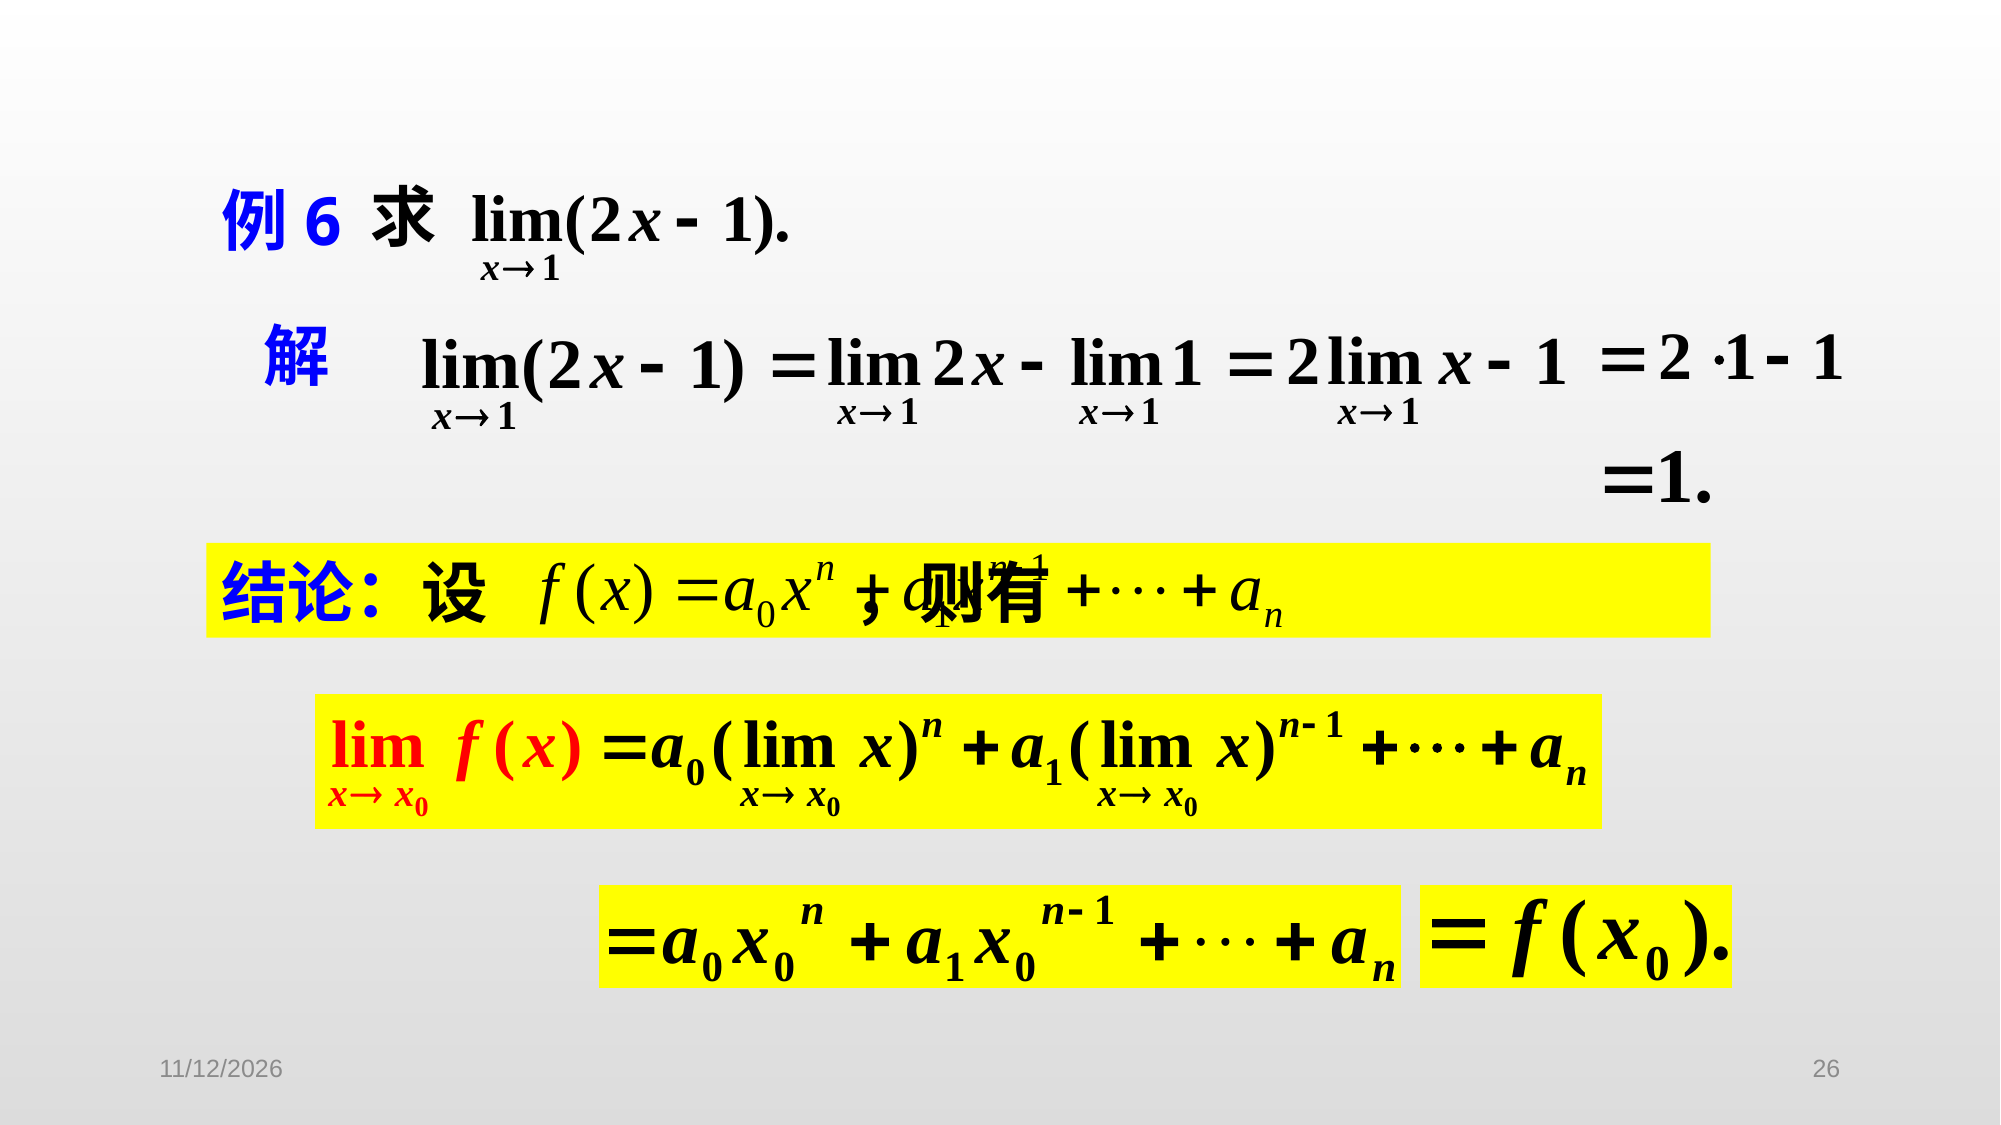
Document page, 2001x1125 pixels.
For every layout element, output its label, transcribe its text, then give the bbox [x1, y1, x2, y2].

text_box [1420, 884, 1733, 988]
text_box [598, 884, 1402, 988]
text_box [206, 537, 1711, 645]
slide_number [144, 1041, 588, 1094]
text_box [1585, 431, 1728, 522]
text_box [363, 175, 801, 297]
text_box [1585, 317, 1858, 408]
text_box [390, 317, 757, 448]
text_box 例6 [206, 171, 407, 266]
slide_number 26 [1412, 1041, 1856, 1094]
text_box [314, 694, 1603, 829]
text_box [1213, 316, 1578, 442]
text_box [756, 317, 1213, 442]
text_box 解 [248, 305, 362, 401]
